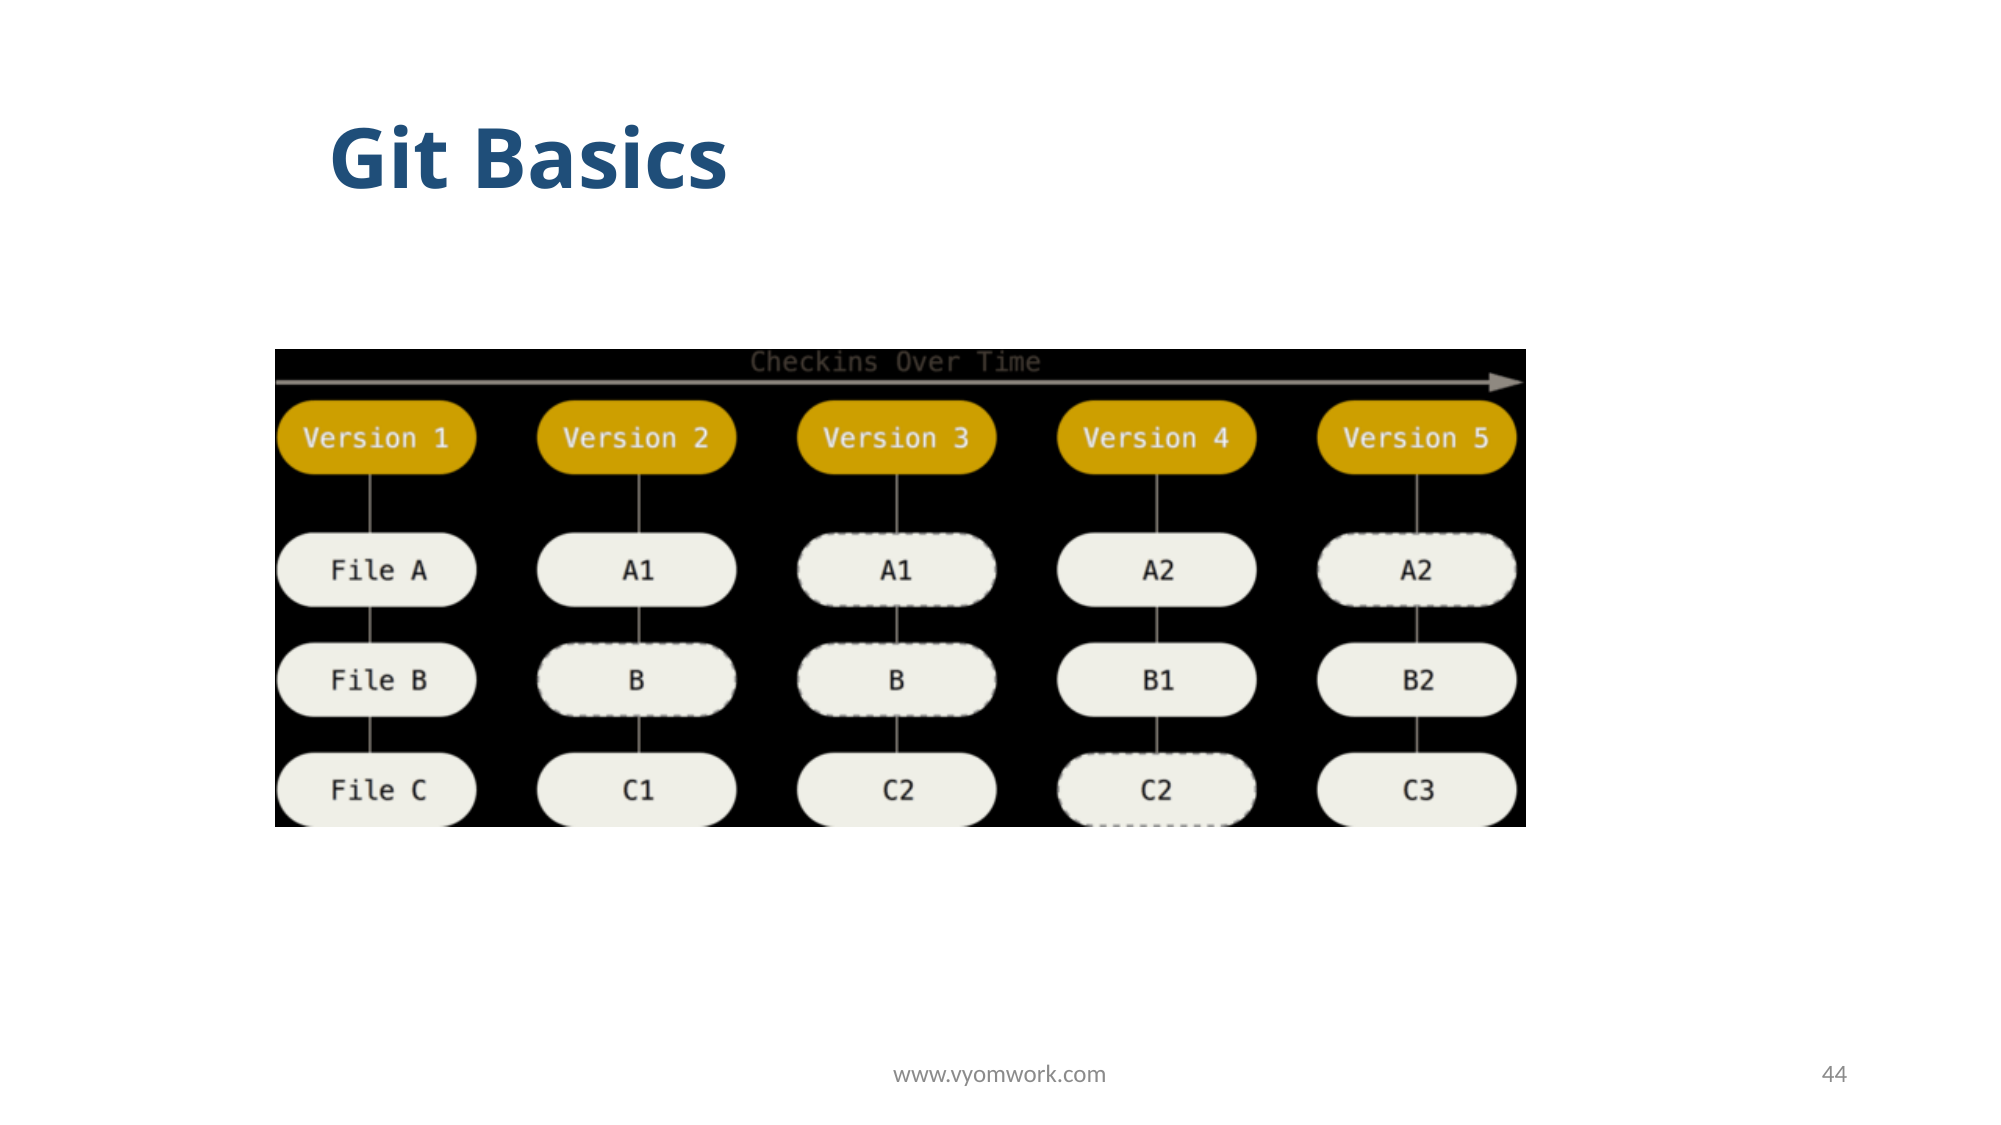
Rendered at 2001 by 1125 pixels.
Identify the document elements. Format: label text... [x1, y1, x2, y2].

title Git Basics [313, 52, 1879, 271]
footer www.vyomwork.com [662, 1042, 1338, 1103]
slide_number 44 [1412, 1042, 1863, 1103]
picture [275, 349, 1526, 827]
